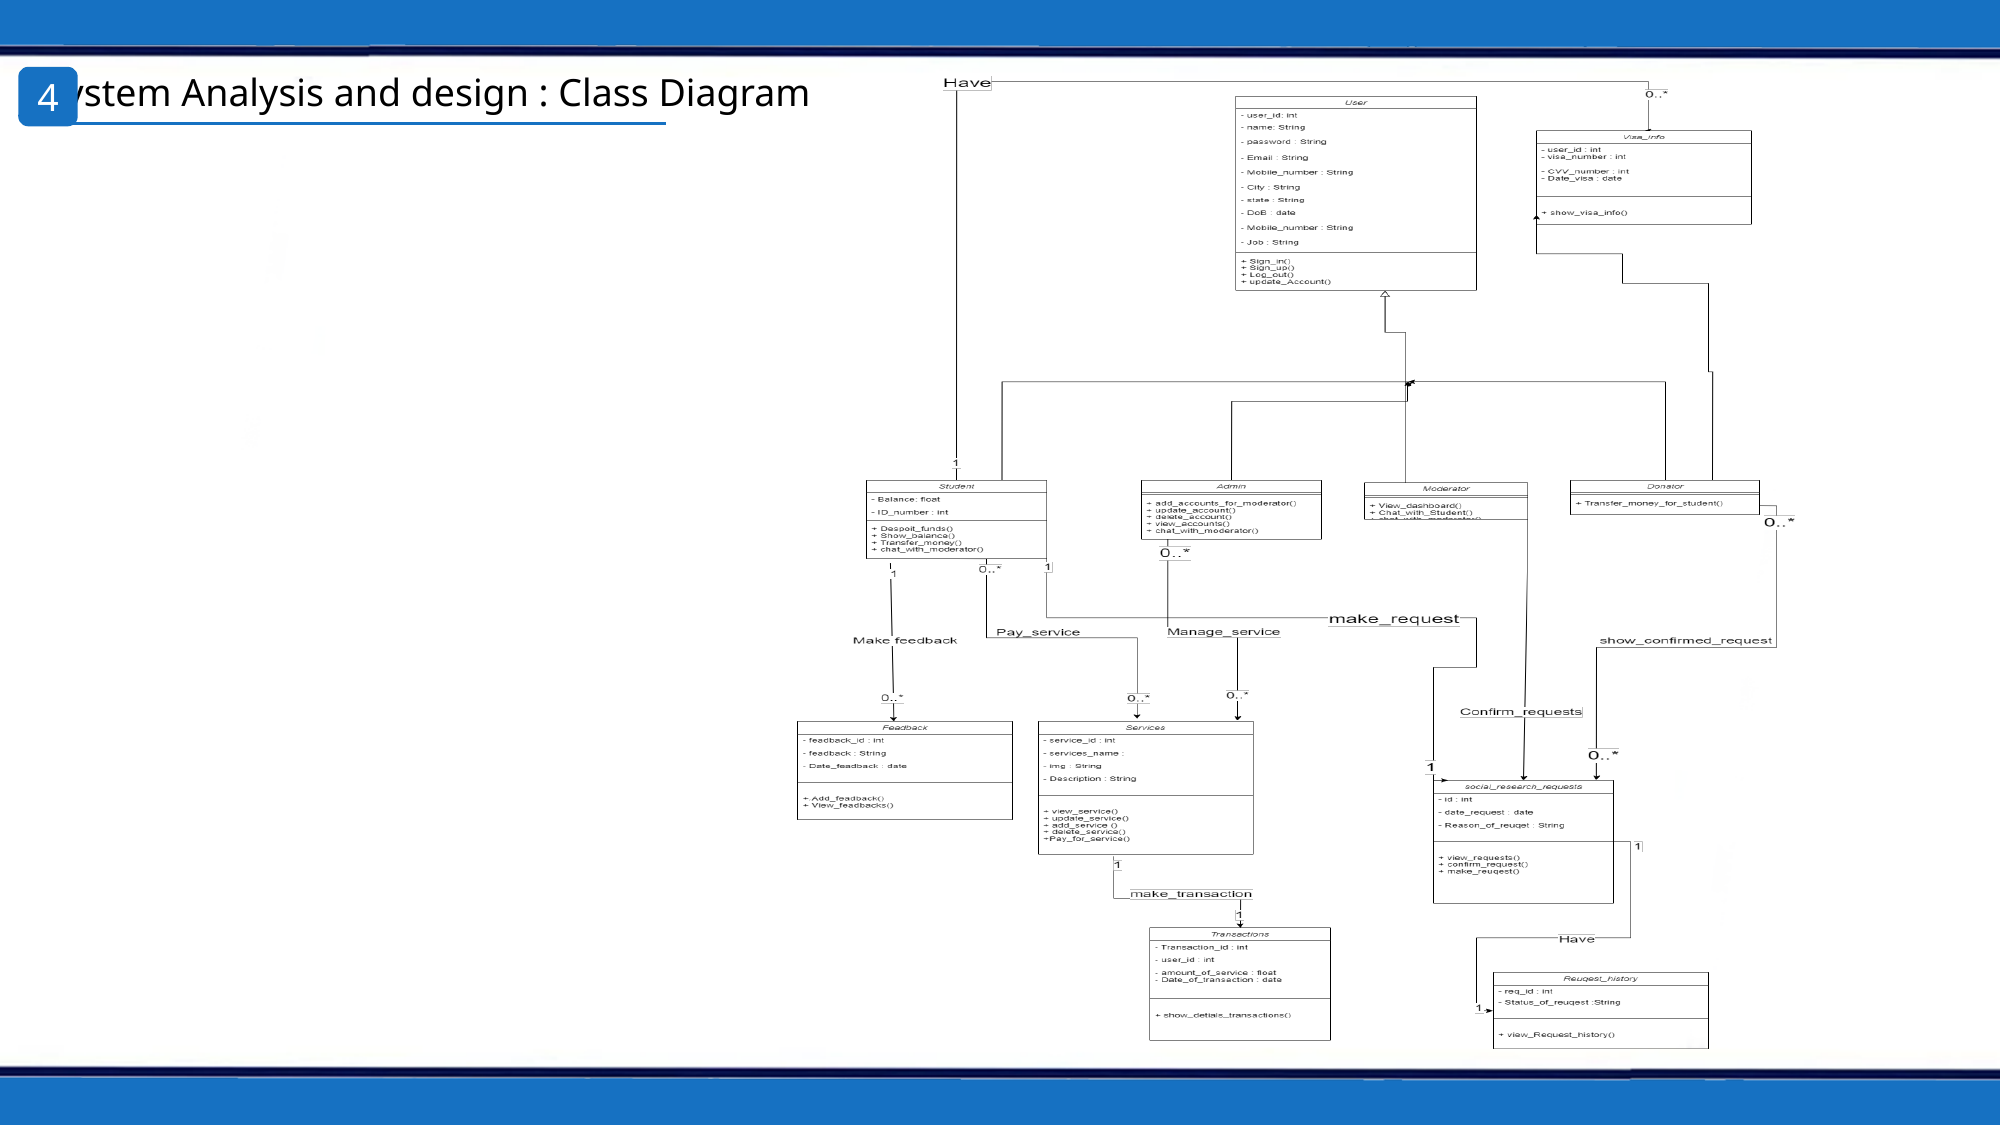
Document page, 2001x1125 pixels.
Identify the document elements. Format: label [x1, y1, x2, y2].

picture [0, 0, 2000, 1125]
text_box [0, 61, 856, 127]
